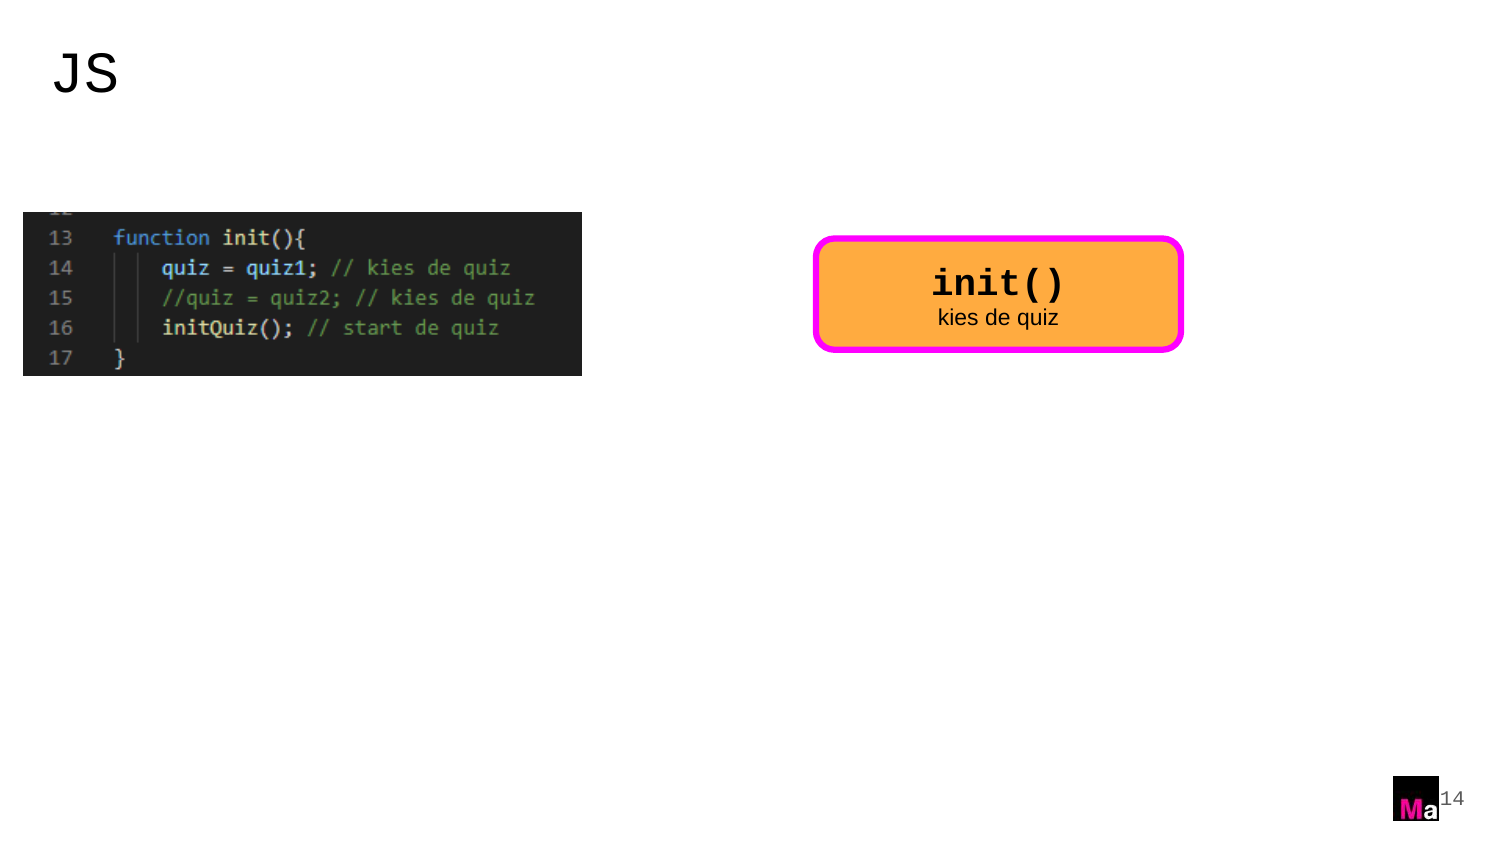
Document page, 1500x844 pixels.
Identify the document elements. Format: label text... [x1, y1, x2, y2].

picture [23, 212, 583, 376]
title JS [34, 19, 1433, 114]
text_box init() kies de quiz [813, 236, 1184, 352]
slide_number 14 [1389, 764, 1480, 830]
